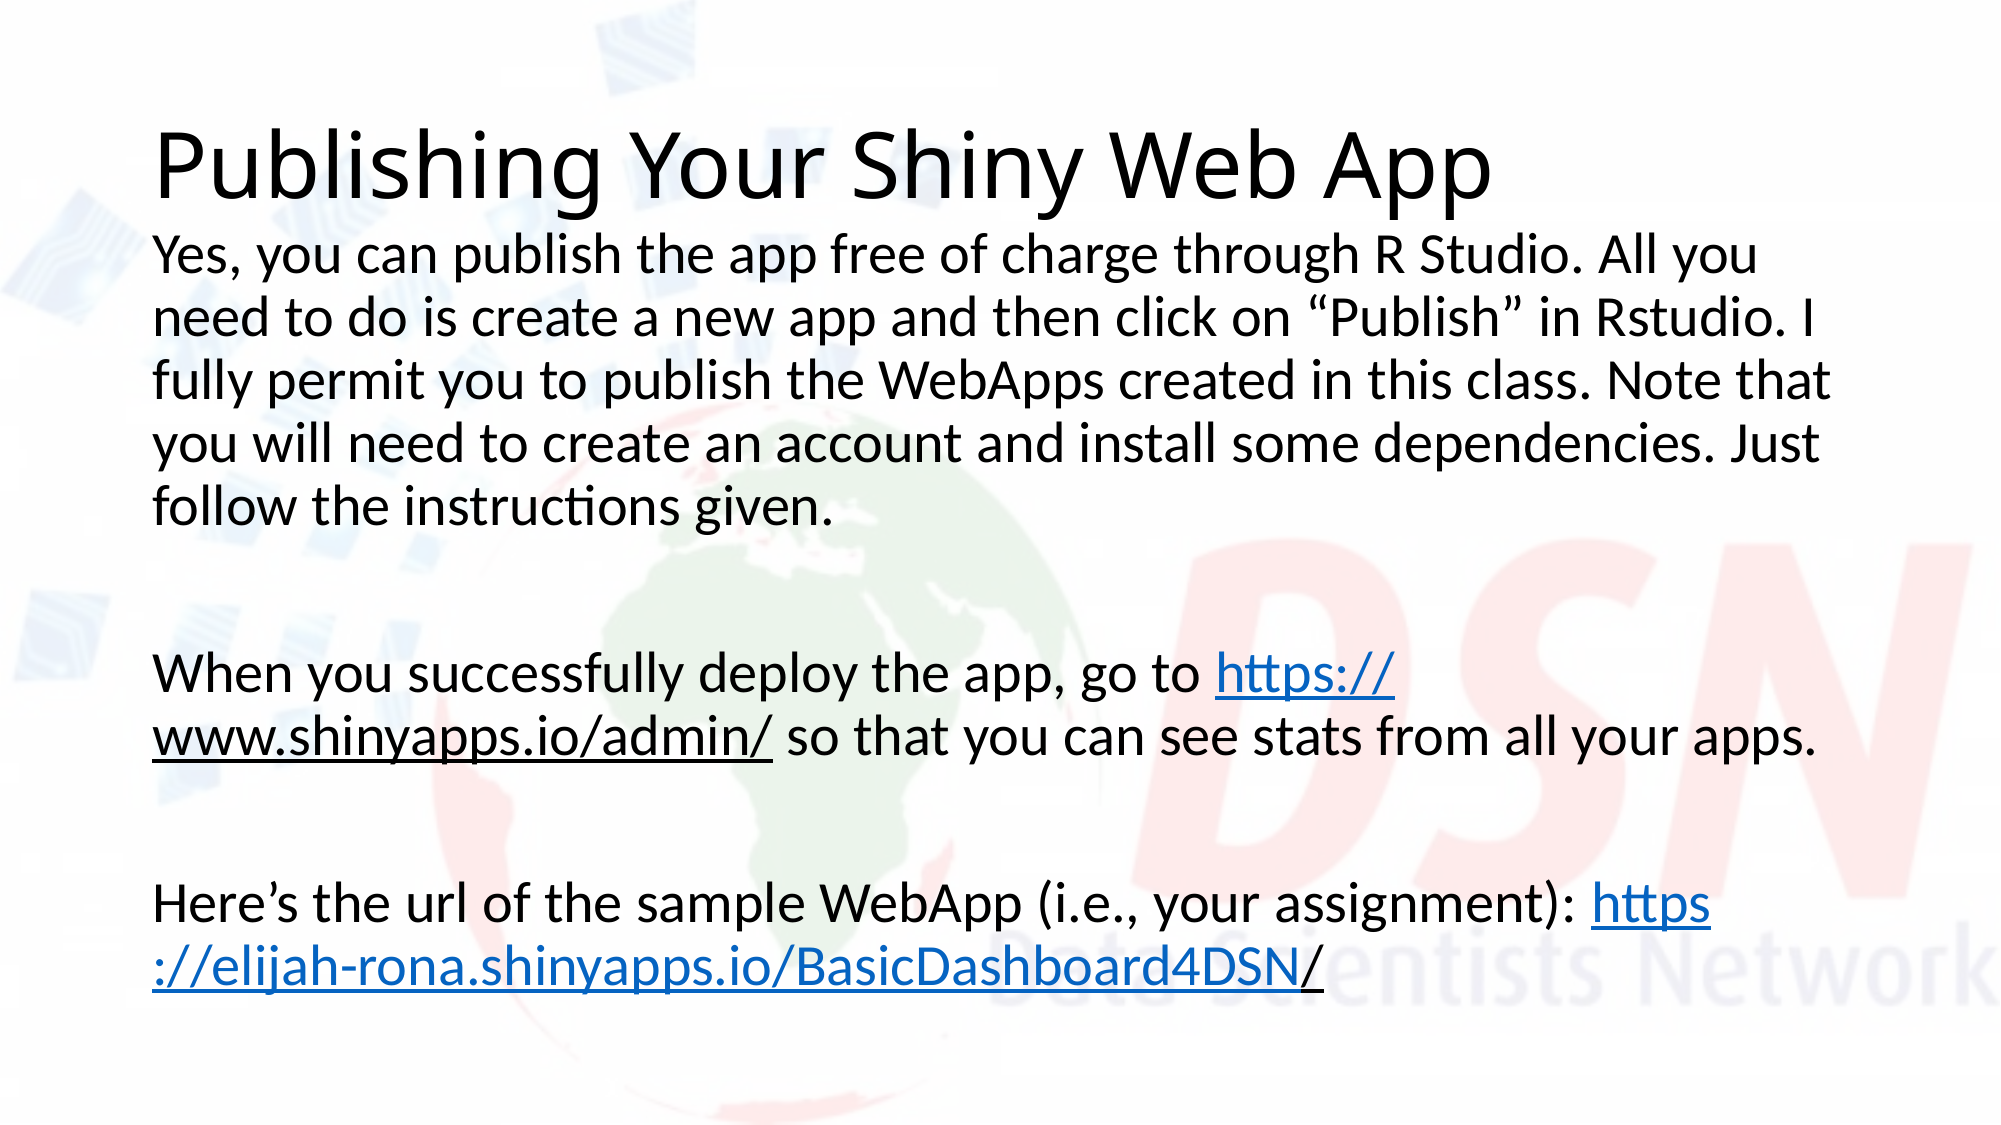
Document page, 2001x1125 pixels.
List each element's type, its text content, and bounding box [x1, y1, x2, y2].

title Publishing Your Shiny Web App [137, 59, 1863, 215]
list Yes, you can publish the app free of charge through R Studio. All you need to do is create a new app and then click on “Publish” in Rstudio. I fully permit you to publish the WebApps created in this class. Note that you will need to create an account and install some dependencies. Just follow the instructions given. When you successfully deploy the app, go to https://www.shinyapps.io/admin/ so that you can see stats from all your apps. Here’s the url of the sample WebApp (i.e., your assignment): https://elijah-rona.shinyapps.io/BasicDashboard4DSN/ [137, 215, 1863, 1031]
